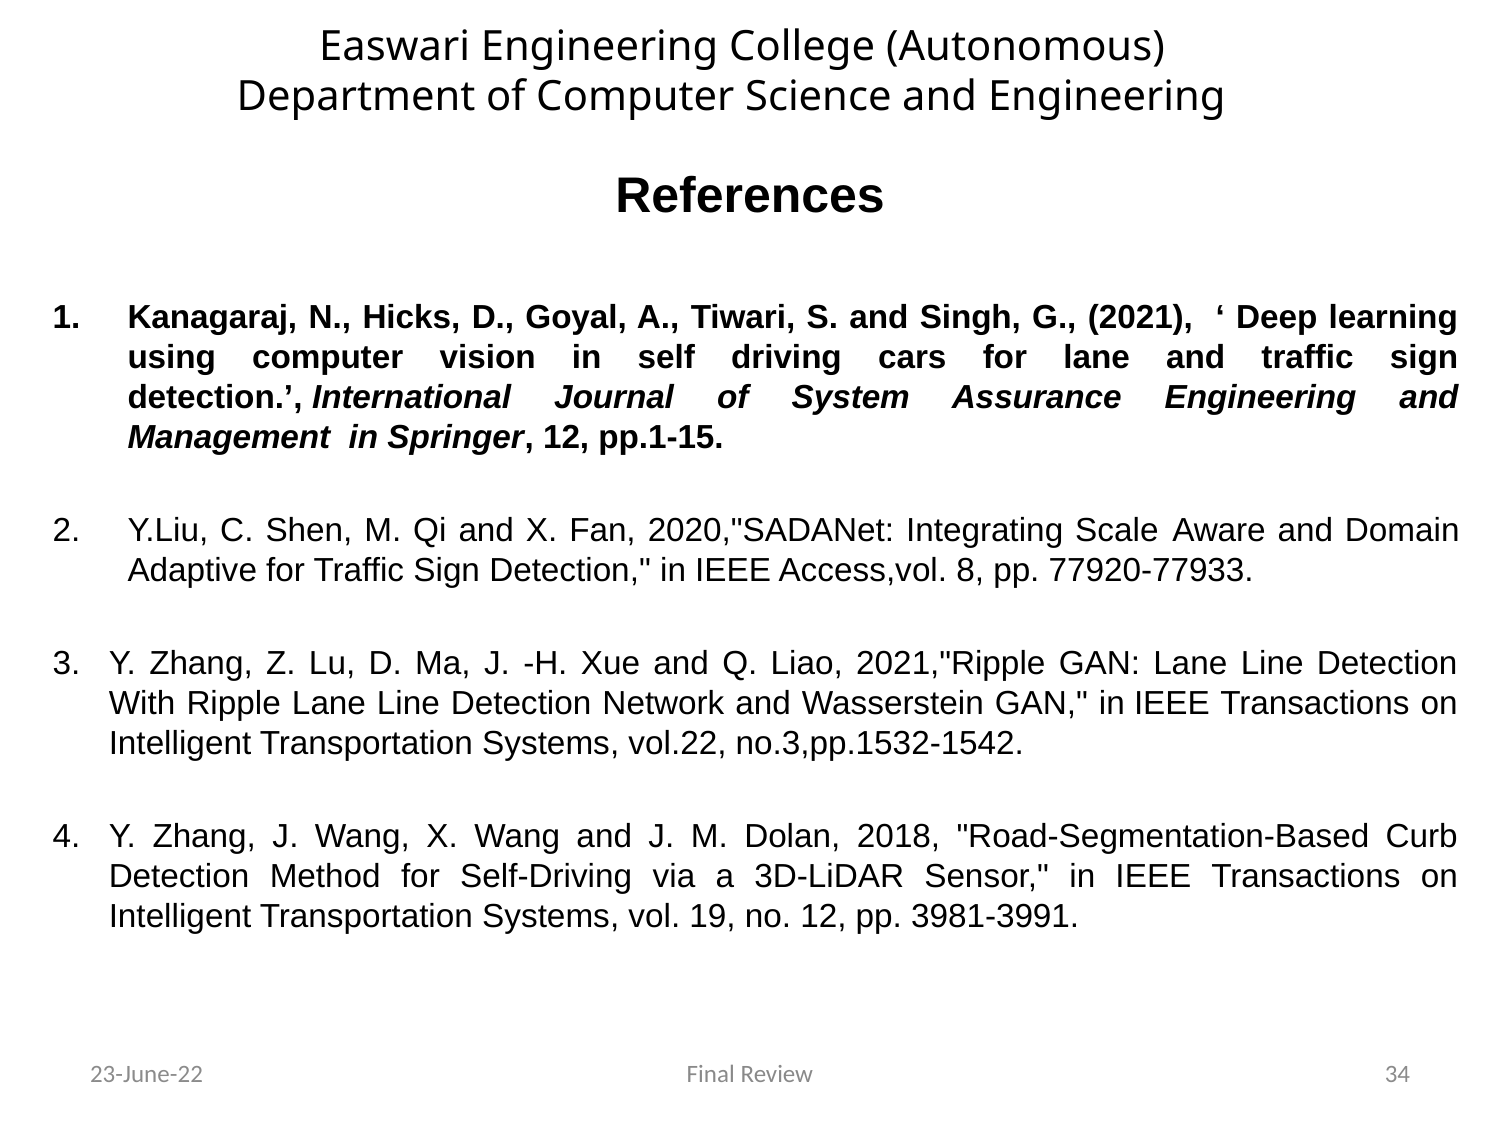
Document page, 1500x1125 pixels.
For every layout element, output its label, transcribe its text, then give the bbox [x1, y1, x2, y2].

slide_number 23-June-22 [75, 1042, 425, 1103]
footer Final Review [512, 1042, 988, 1103]
list Kanagaraj, N., Hicks, D., Goyal, A., Tiwari, S. and Singh, G., (2021), ‘ Deep learning using computer vision in self driving cars for lane and traffic sign detection.’, International Journal of System Assurance Engineering and Management in Springer, 12, pp.1-15. Y.Liu, C. Shen, M. Qi and X. Fan, 2020,"SADANet: Integrating Scale Aware and Domain Adaptive for Traffic Sign Detection," in IEEE Access,vol. 8, pp. 77920-77933. Y. Zhang, Z. Lu, D. Ma, J. -H. Xue and Q. Liao, 2021,"Ripple GAN: Lane Line Detection With Ripple Lane Line Detection Network and Wasserstein GAN," in IEEE Transactions on Intelligent Transportation Systems, vol.22, no.3,pp.1532-1542. Y. Zhang, J. Wang, X. Wang and J. M. Dolan, 2018, "Road-Segmentation-Based Curb Detection Method for Self-Driving via a 3D-LiDAR Sensor," in IEEE Transactions on Intelligent Transportation Systems, vol. 19, no. 12, pp. 3981-3991. [37, 287, 1476, 1026]
text_box [1074, 1042, 1425, 1103]
text_box Easwari Engineering College (Autonomous) Department of Computer Science and Engineering [37, 0, 1425, 138]
title References [74, 44, 1426, 151]
